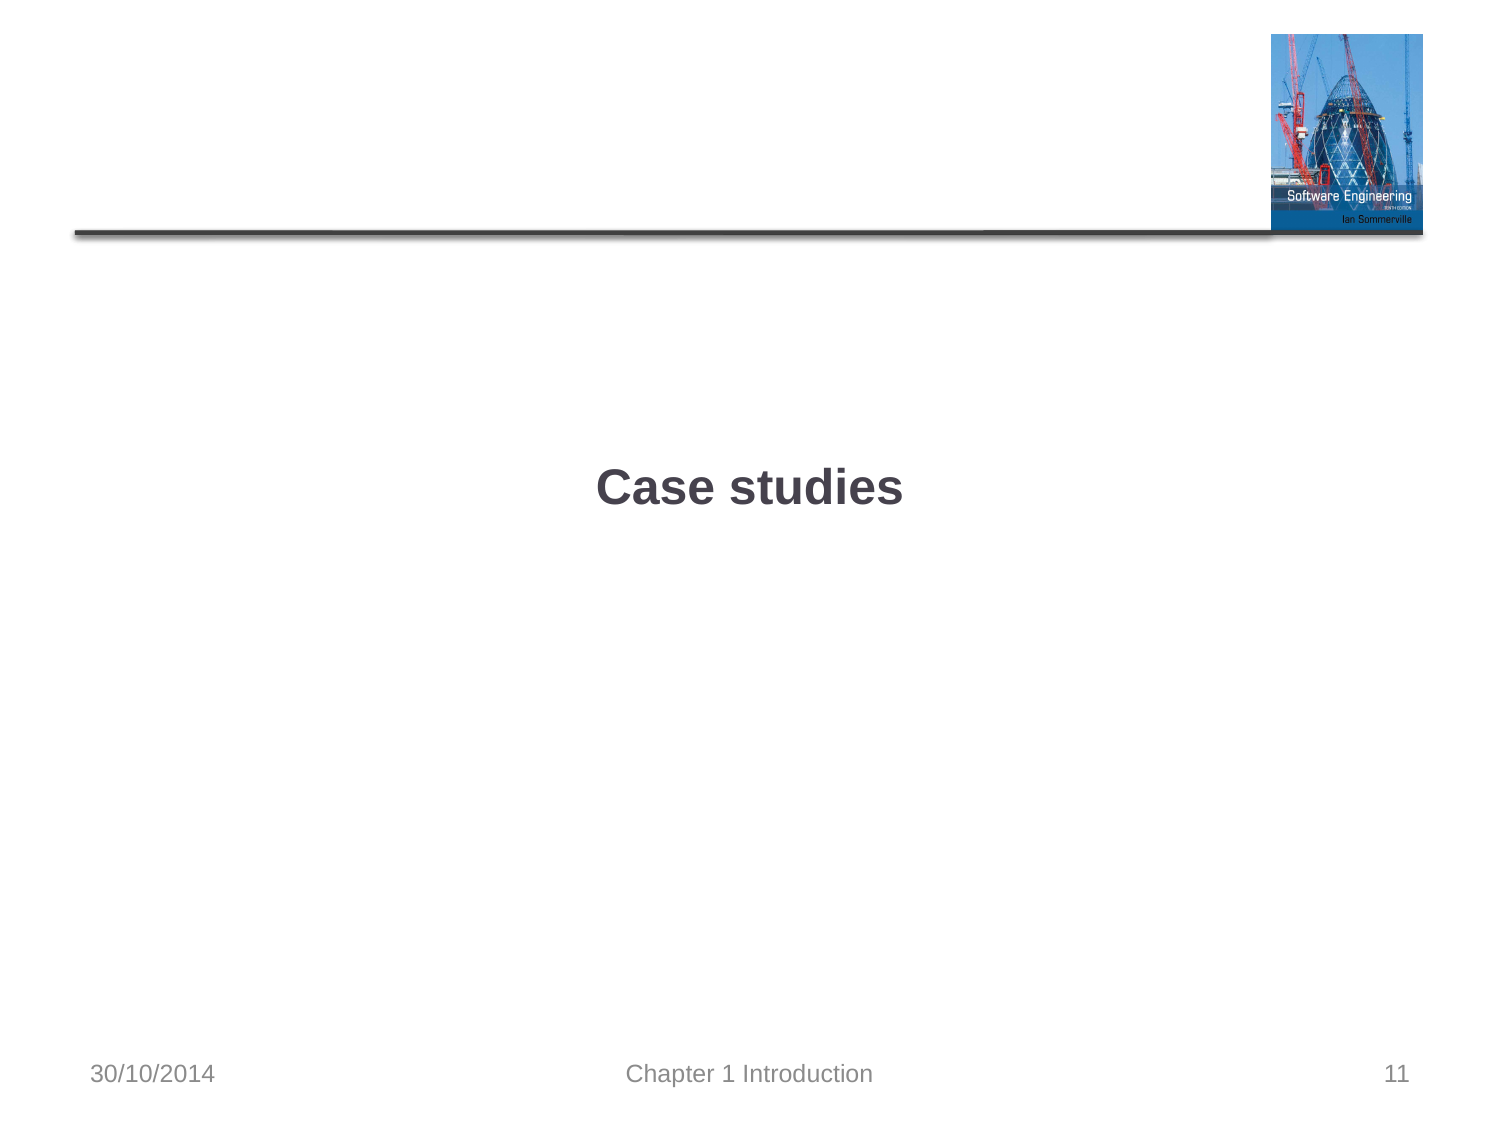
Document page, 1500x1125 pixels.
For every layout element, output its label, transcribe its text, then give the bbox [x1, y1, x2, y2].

picture [1271, 34, 1423, 230]
title Case studies [74, 390, 1426, 579]
footer Chapter 1 Introduction [512, 1042, 988, 1103]
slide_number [75, 1042, 425, 1103]
slide_number 11 [1074, 1042, 1425, 1103]
